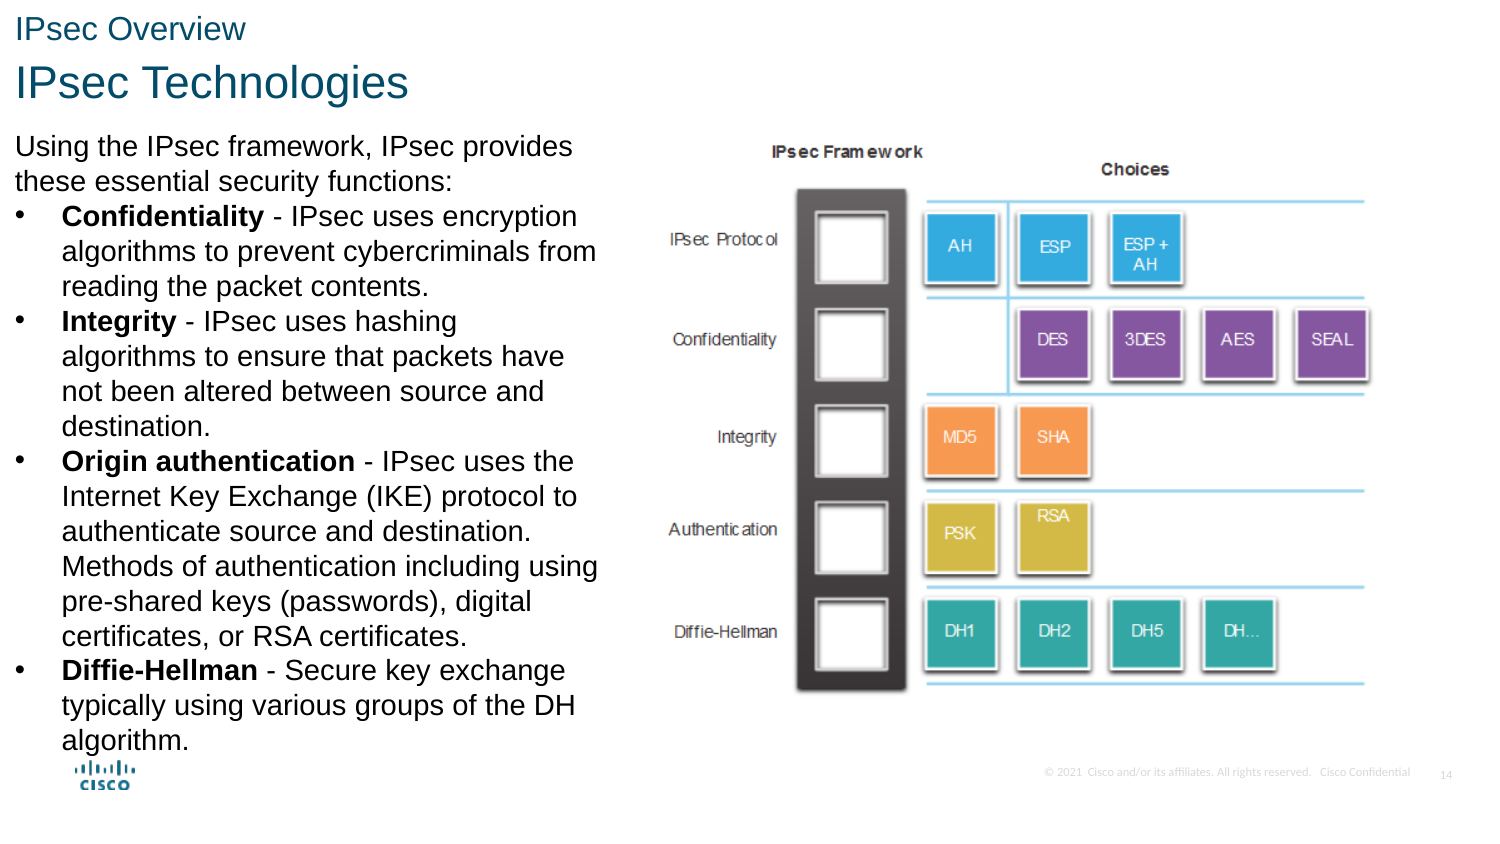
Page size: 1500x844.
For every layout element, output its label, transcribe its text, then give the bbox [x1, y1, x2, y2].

picture [659, 137, 1394, 704]
list IPsec Technologies [0, 45, 1500, 195]
slide_number 14 [1425, 759, 1500, 797]
picture [75, 764, 135, 790]
list IPsec Overview [0, 0, 1500, 45]
text_box Using the IPsec framework, IPsec provides these essential security functions: Confidentiality - IPsec uses encryption algorithms to prevent cybercriminals from reading the packet contents. Integrity - IPsec uses hashing algorithms to ensure that packets have not been altered between source and destination. Origin authentication - IPsec uses the Internet Key Exchange (IKE) protocol to authenticate source and destination. Methods of authentication including using pre-shared keys (passwords), digital certificates, or RSA certificates. Diffie-Hellman - Secure key exchange typically using various groups of the DH algorithm. [0, 119, 616, 764]
